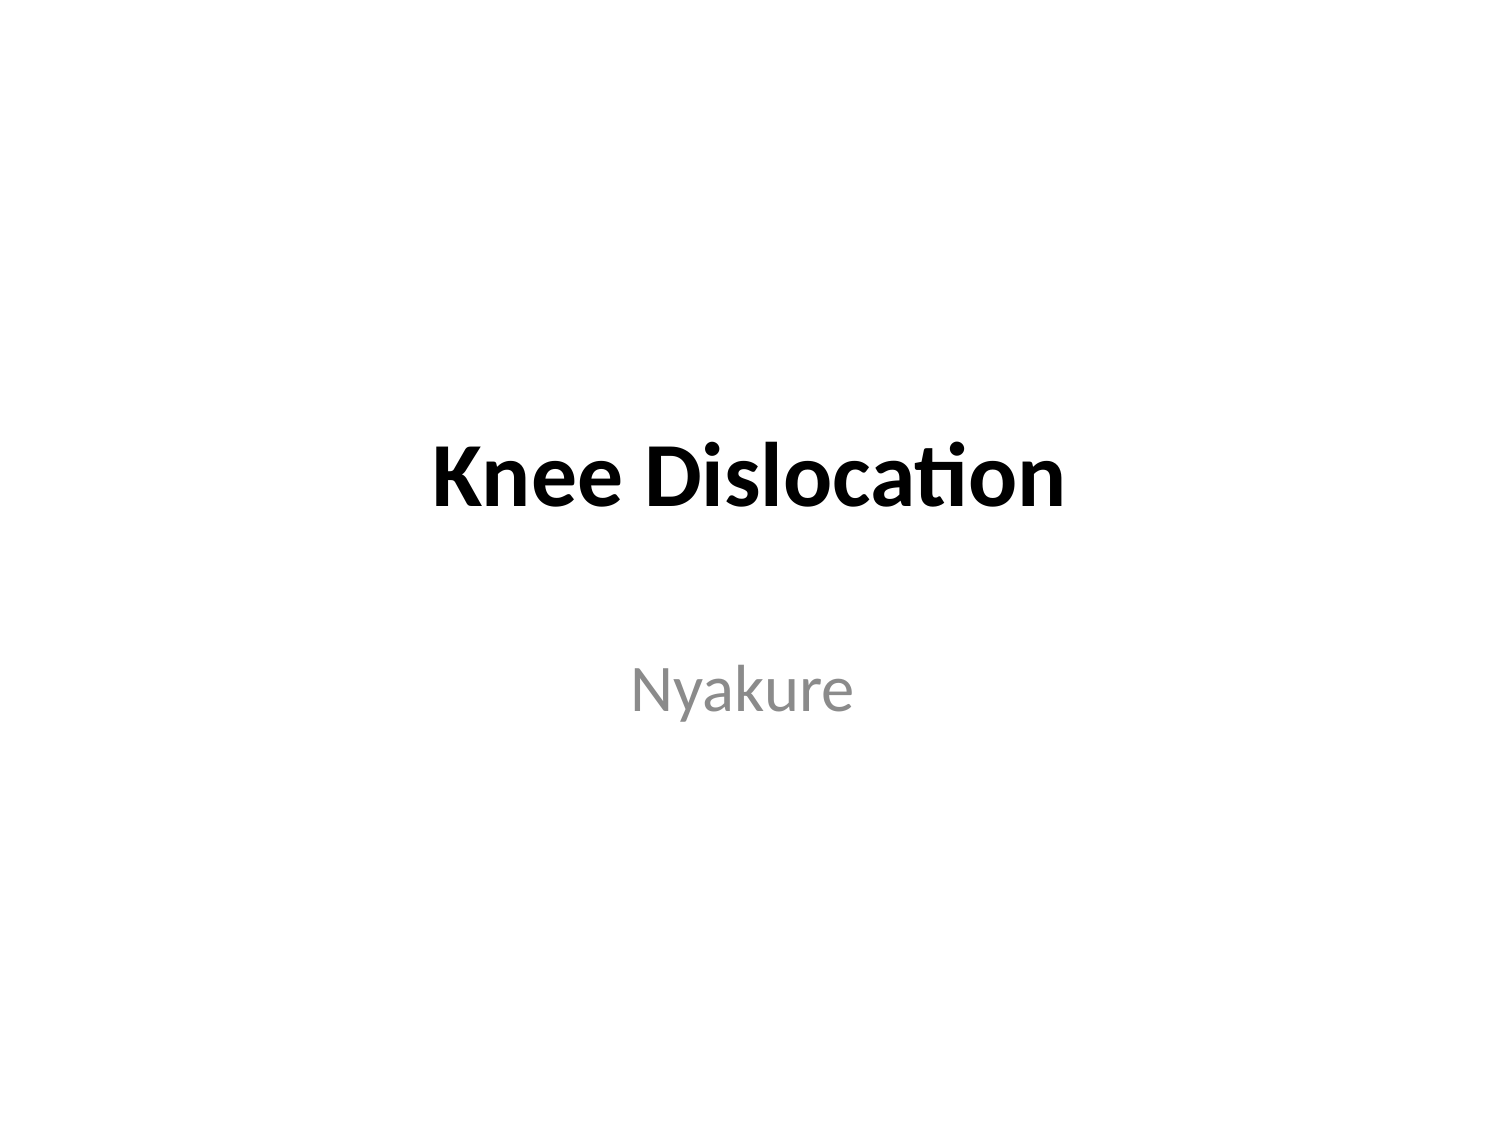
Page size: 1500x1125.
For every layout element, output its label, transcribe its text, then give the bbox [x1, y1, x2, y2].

subtitle Nyakure [225, 637, 1275, 925]
title Knee Dislocation [112, 349, 1388, 591]
